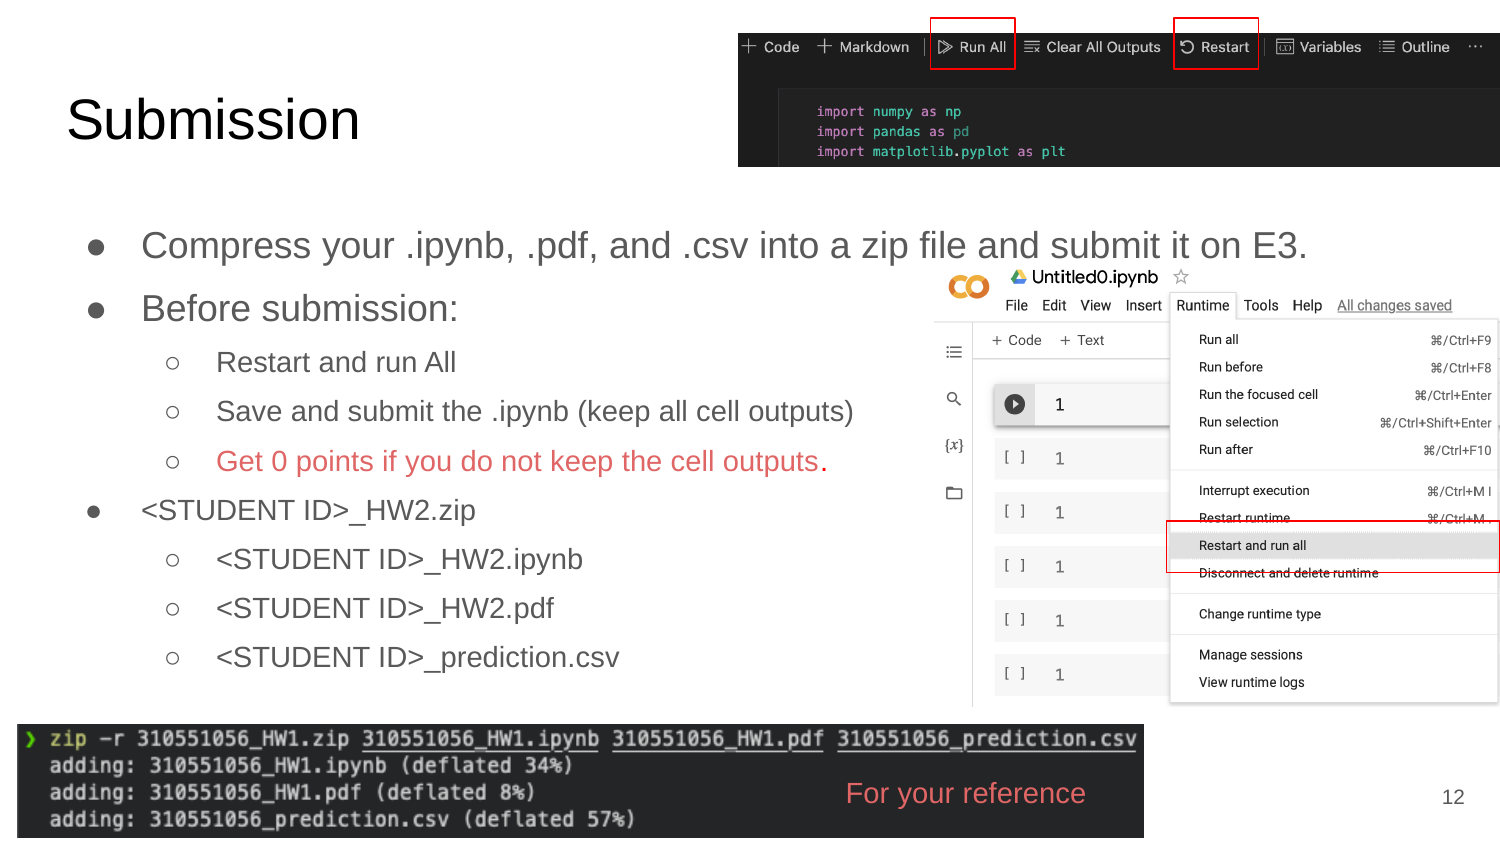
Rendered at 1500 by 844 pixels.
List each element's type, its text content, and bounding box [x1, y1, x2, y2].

title Submission [51, 72, 733, 167]
picture [16, 724, 1144, 838]
slide_number ‹#› [1389, 764, 1480, 830]
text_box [738, 17, 1500, 168]
picture [934, 258, 1500, 707]
list Compress your .ipynb, .pdf, and .csv into a zip file and submit it on E3. Before submission: Restart and run All Save and submit the .ipynb (keep all cell outputs) Get 0 points if you do not keep the cell outputs. <STUDENT ID>_HW2.zip <STUDENT ID>_HW2.ipynb <STUDENT ID>_HW2.pdf <STUDENT ID>_prediction.csv [51, 189, 1449, 825]
